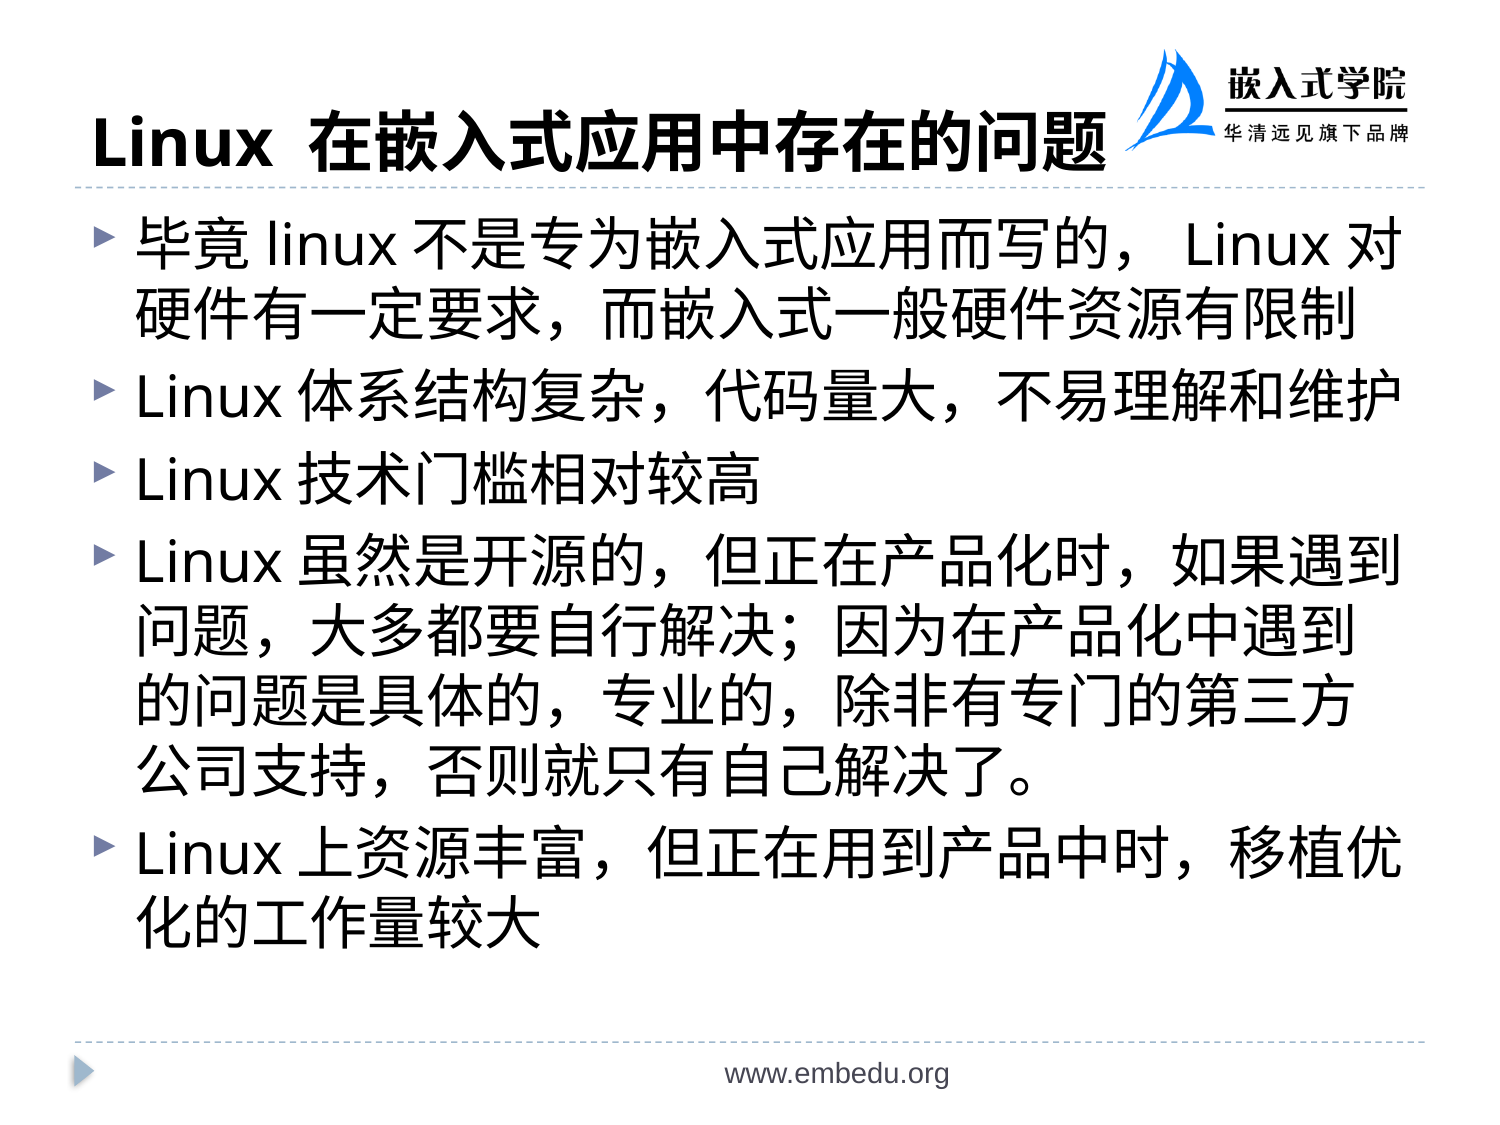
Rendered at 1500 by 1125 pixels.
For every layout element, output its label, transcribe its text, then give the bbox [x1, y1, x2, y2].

title Linux 在嵌入式应用中存在的问题 [74, 24, 1426, 188]
footer www.embedu.org [600, 1046, 1075, 1125]
list 毕竟linux不是专为嵌入式应用而写的，Linux对硬件有一定要求，而嵌入式一般硬件资源有限制 Linux体系结构复杂，代码量大，不易理解和维护 Linux技术门槛相对较高 Linux虽然是开源的，但正在产品化时，如果遇到问题，大多都要自行解决；因为在产品化中遇到的问题是具体的，专业的，除非有专门的第三方公司支持，否则就只有自己解决了。 Linux上资源丰富，但正在用到产品中时，移植优化的工作量较大 [74, 199, 1426, 1006]
